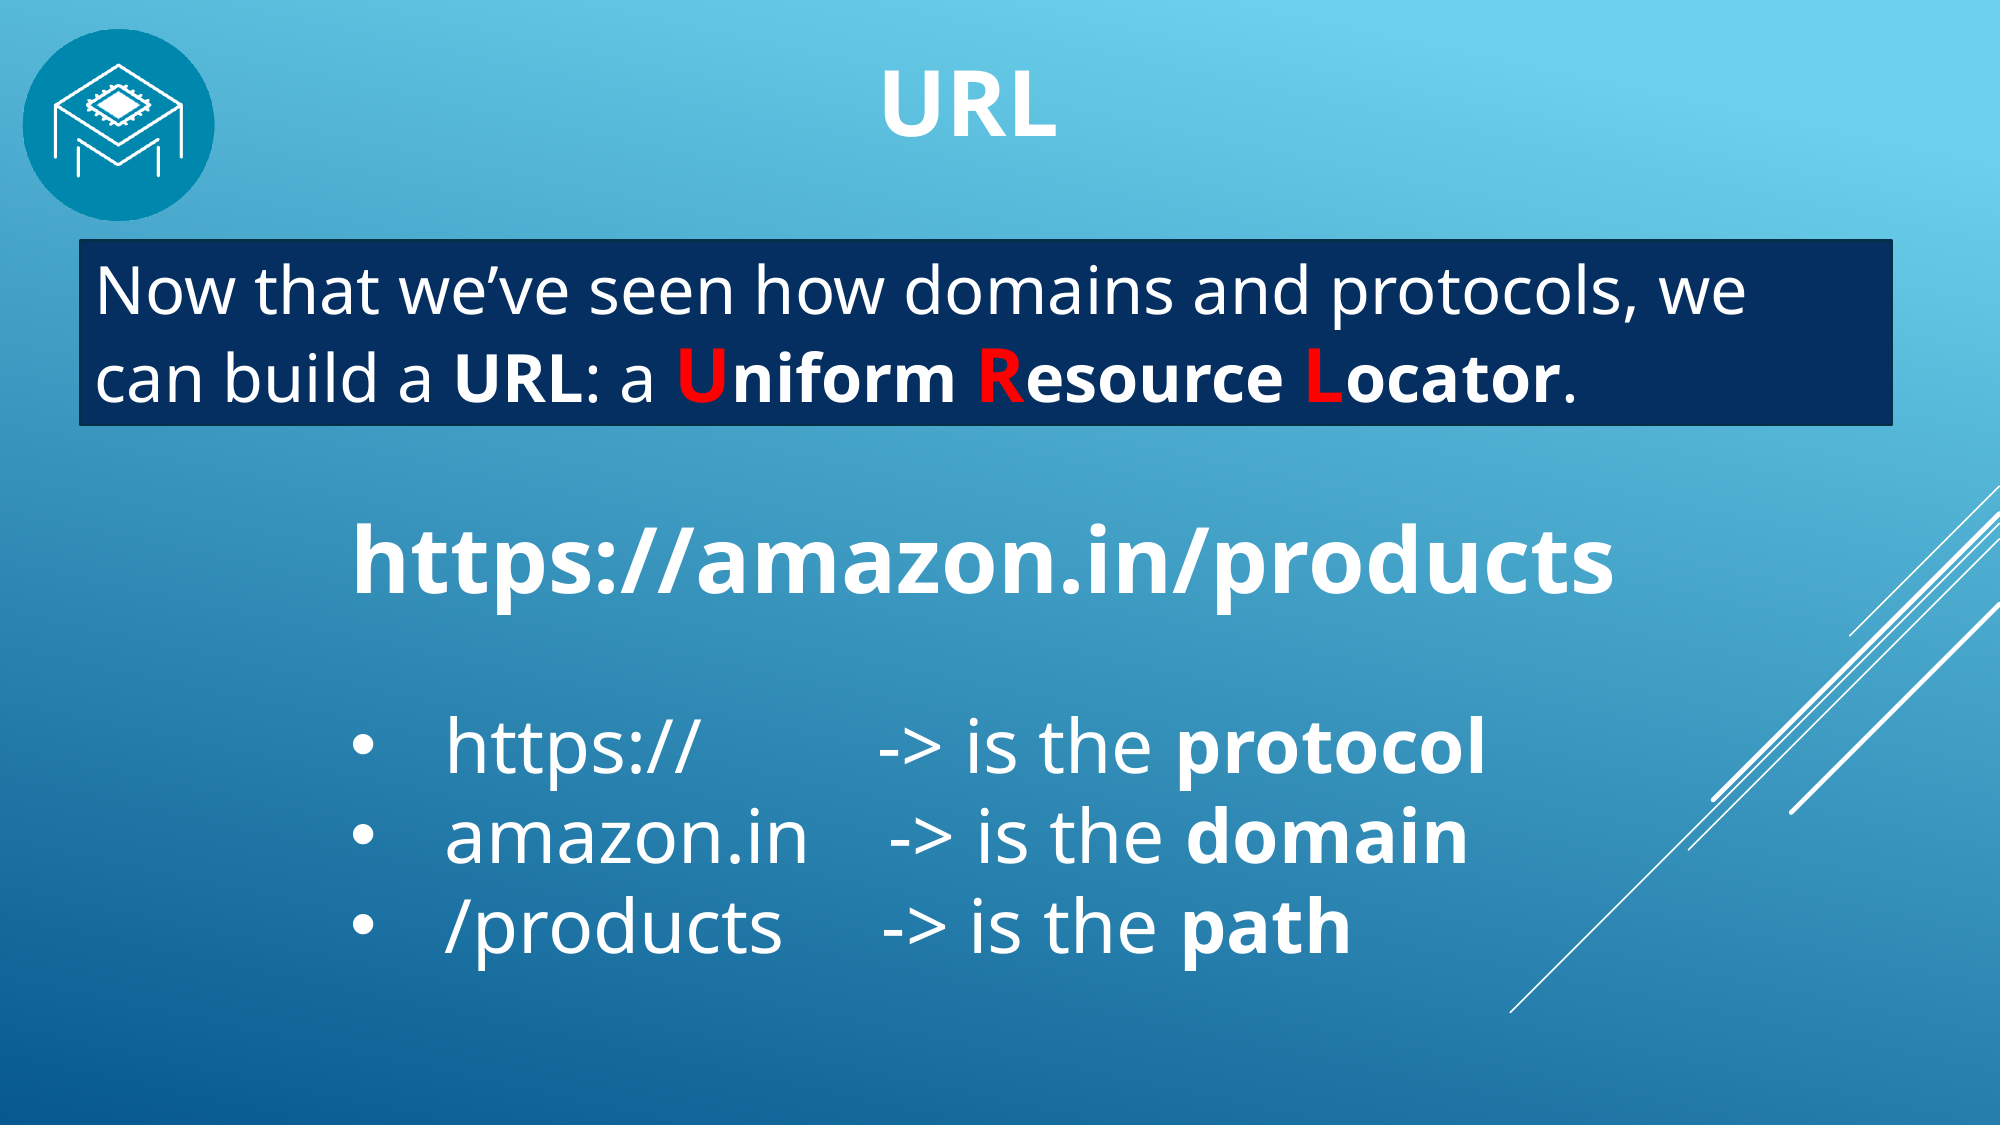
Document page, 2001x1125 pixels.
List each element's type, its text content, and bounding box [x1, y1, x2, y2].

picture [0, 0, 231, 238]
text_box https:// -> is the protocol amazon.in -> is the domain /products -> is the path [335, 690, 2000, 976]
text_box https://amazon.in/products [335, 494, 1685, 619]
text_box URL [231, 37, 1710, 163]
text_box Now that we’ve seen how domains and protocols, we can build a URL: a Uniform Resource Locator. [79, 239, 1893, 426]
